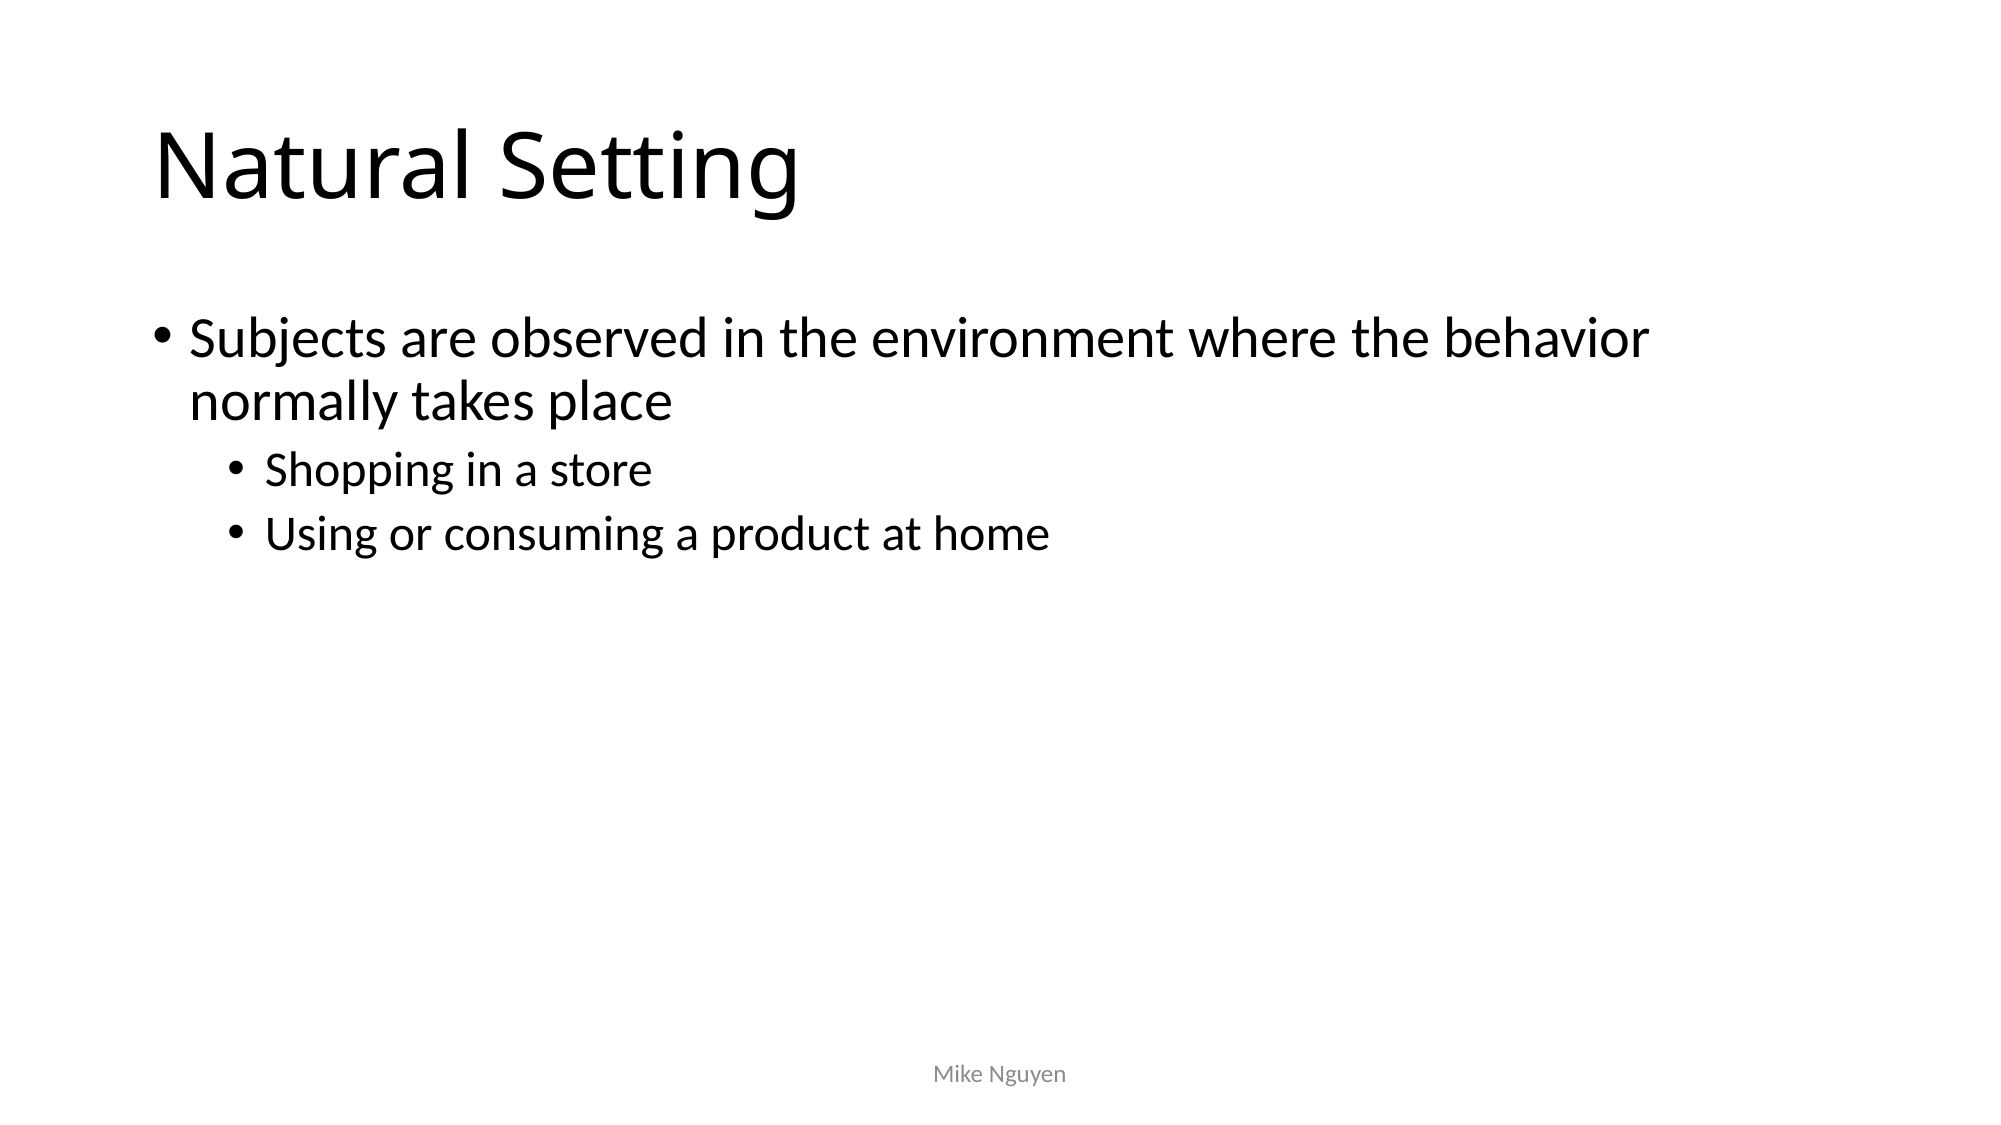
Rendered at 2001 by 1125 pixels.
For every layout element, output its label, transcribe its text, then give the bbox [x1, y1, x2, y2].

title Natural Setting [137, 59, 1863, 278]
list Subjects are observed in the environment where the behavior normally takes place Shopping in a store Using or consuming a product at home [137, 299, 1863, 1014]
footer Mike Nguyen [662, 1042, 1338, 1103]
